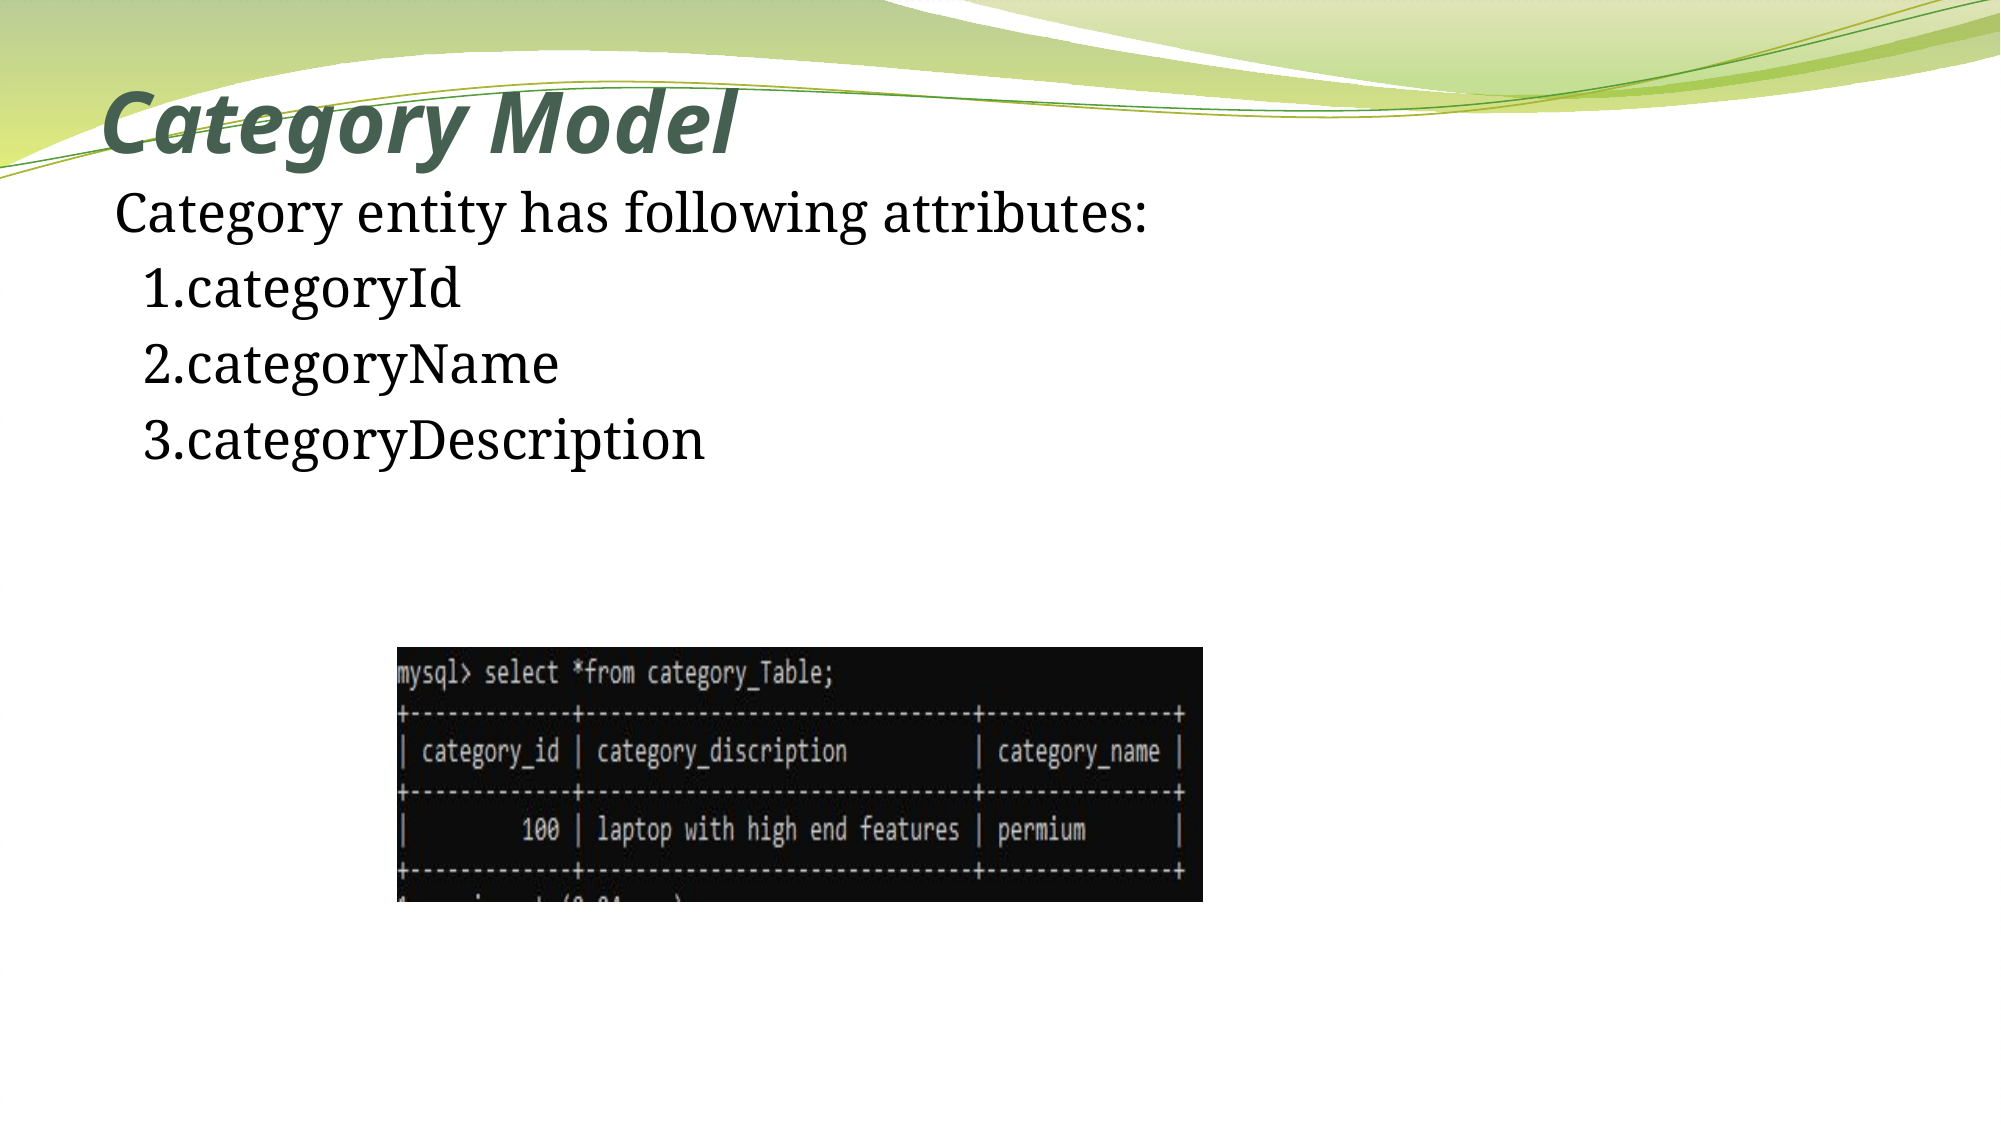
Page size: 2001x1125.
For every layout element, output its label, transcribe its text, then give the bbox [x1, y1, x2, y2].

title Category Model [99, 60, 1900, 170]
picture [397, 647, 1203, 902]
list Category entity has following attributes: 1.categoryId 2.categoryName 3.categoryDescription [99, 170, 1900, 1038]
